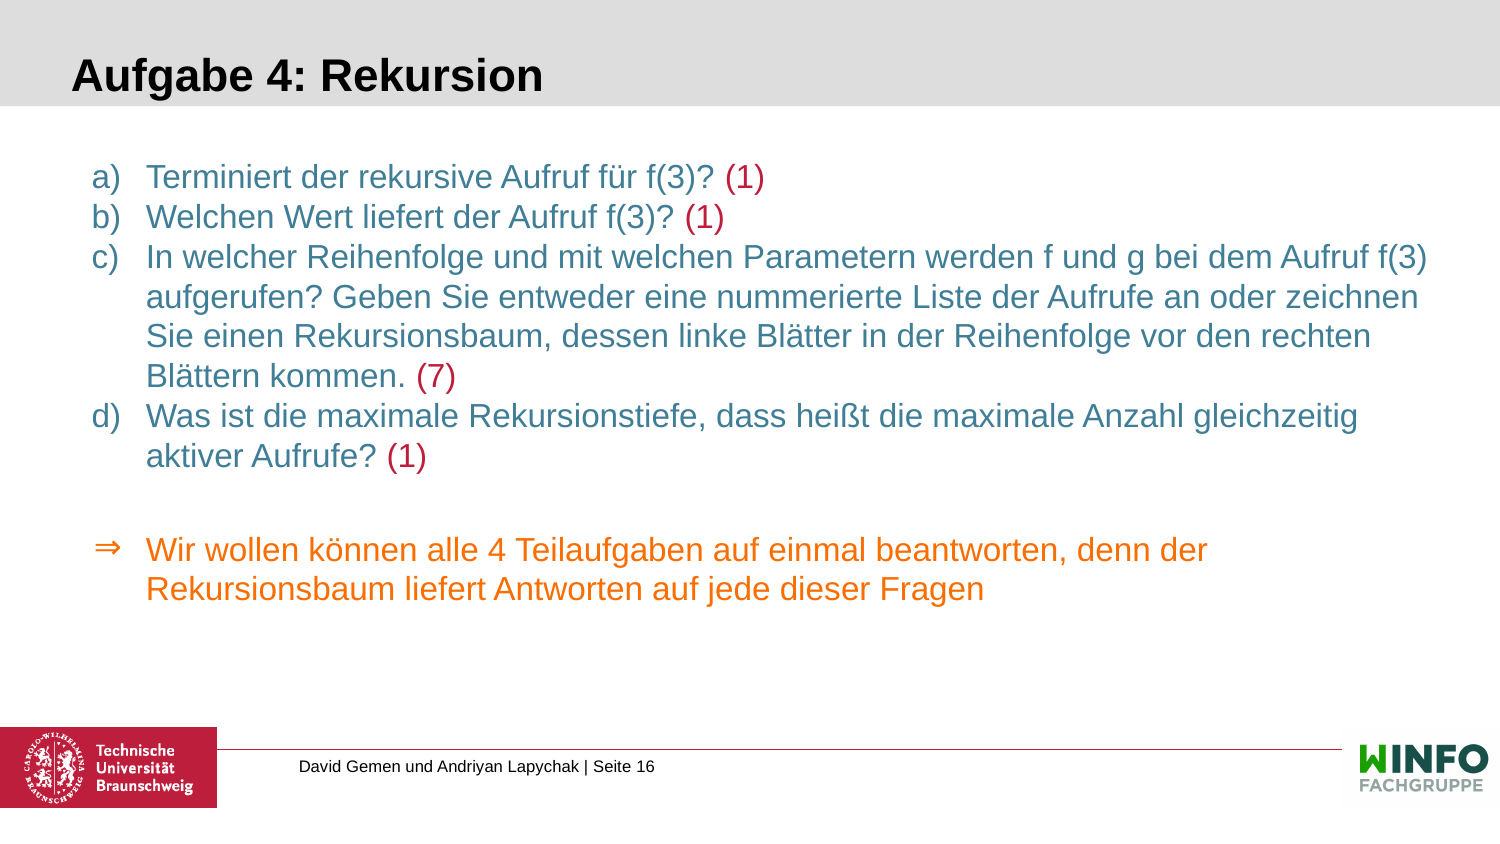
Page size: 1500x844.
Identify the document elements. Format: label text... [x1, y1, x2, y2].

picture [1342, 727, 1500, 808]
picture [0, 727, 217, 808]
list Terminiert der rekursive Aufruf für f(3)? (1) Welchen Wert liefert der Aufruf f(3)? (1) In welcher Reihenfolge und mit welchen Parametern werden f und g bei dem Aufruf f(3) aufgerufen? Geben Sie entweder eine nummerierte Liste der Aufrufe an oder zeichnen Sie einen Rekursionsbaum, dessen linke Blätter in der Reihenfolge vor den rechten Blättern kommen. (7) Was ist die maximale Rekursionstiefe, dass heißt die maximale Anzahl gleichzeitig aktiver Aufrufe? (1) Wir wollen können alle 4 Teilaufgaben auf einmal beantworten, denn der Rekursionsbaum liefert Antworten auf jede dieser Fragen [70, 155, 1445, 709]
title Aufgabe 4: Rekursion [70, 13, 1445, 101]
